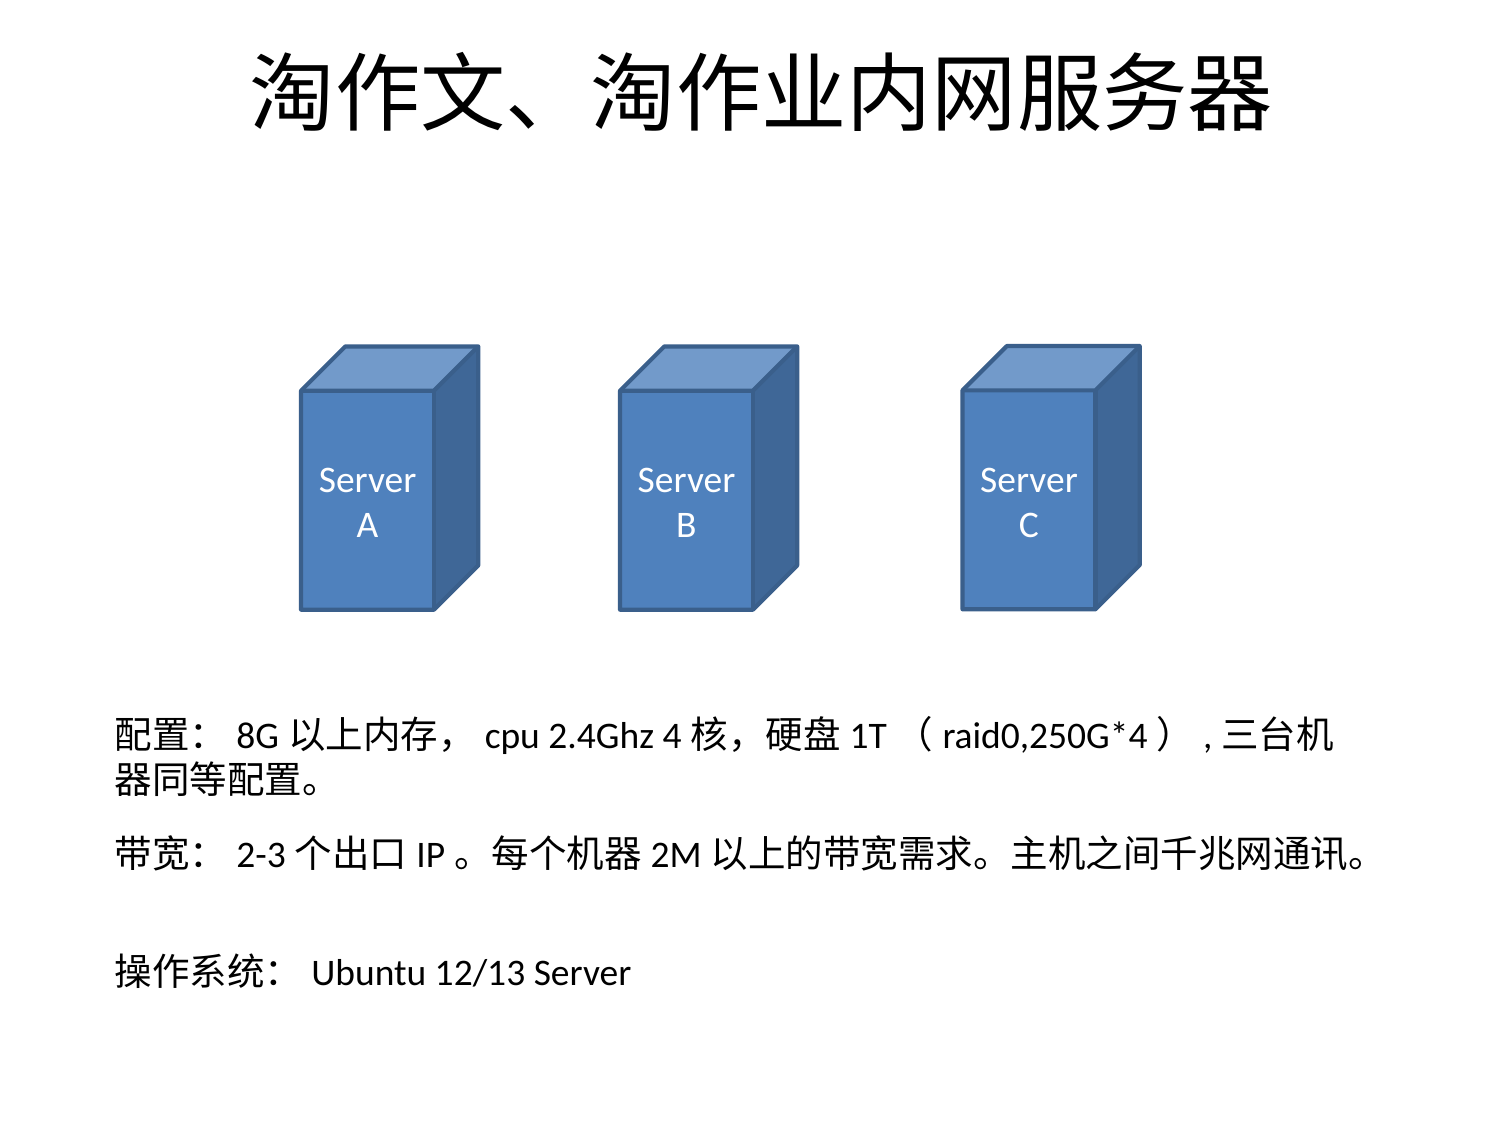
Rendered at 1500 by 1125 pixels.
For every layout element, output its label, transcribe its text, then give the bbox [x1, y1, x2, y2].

text_box 操作系统：Ubuntu 12/13 Server [100, 940, 1365, 1001]
title 淘作文、淘作业内网服务器 [123, 30, 1399, 149]
text_box Server B [617, 344, 800, 612]
text_box Server A [298, 344, 481, 612]
text_box 带宽：2-3个出口IP。每个机器2M以上的带宽需求。主机之间千兆网通讯。 [100, 822, 1365, 882]
text_box 配置：8G以上内存，cpu 2.4Ghz 4核，硬盘1T（raid0,250G*4）,三台机器同等配置。 [100, 704, 1365, 809]
text_box Server C [960, 343, 1142, 612]
